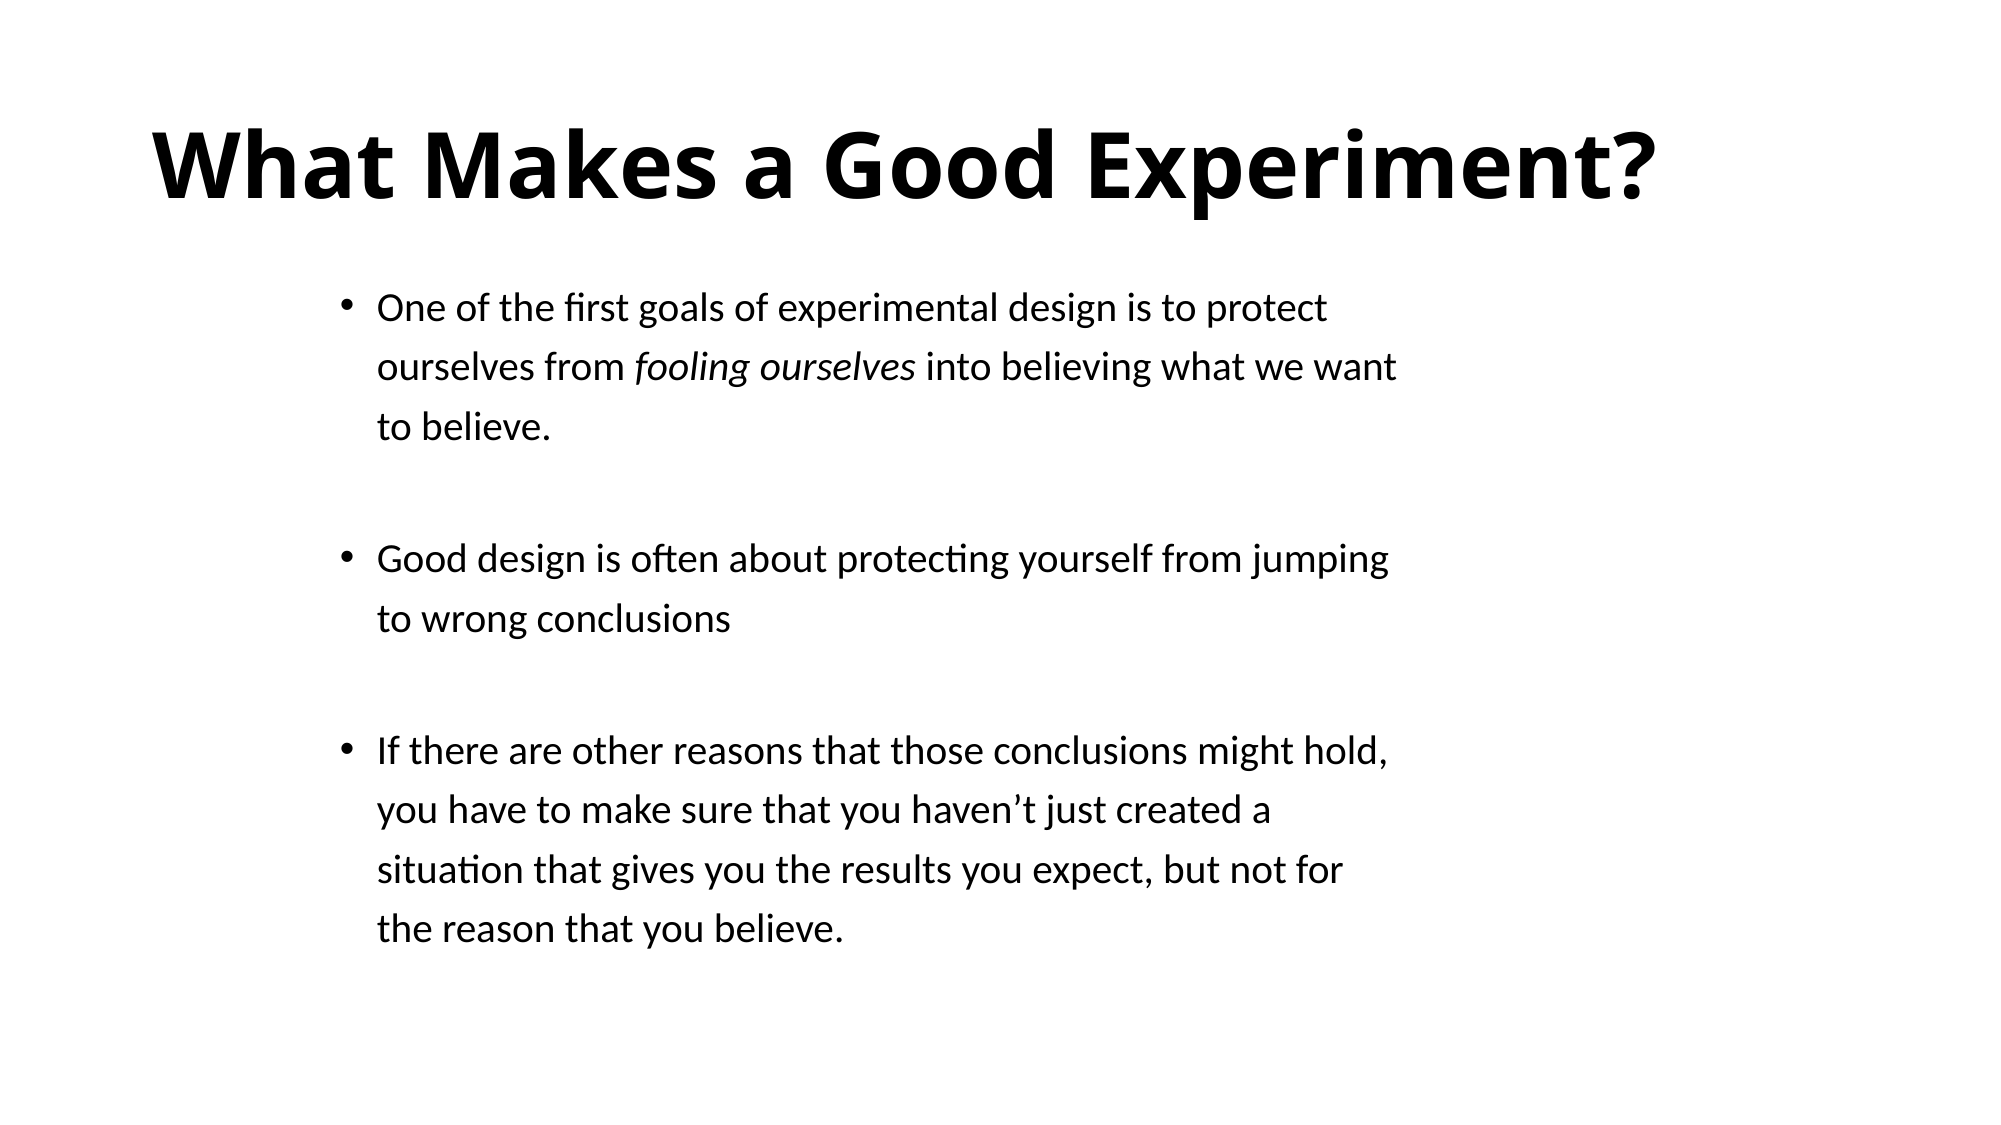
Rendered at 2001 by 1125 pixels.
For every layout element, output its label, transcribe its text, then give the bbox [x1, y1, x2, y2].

title What Makes a Good Experiment? [137, 59, 1863, 278]
list One of the first goals of experimental design is to protect ourselves from fooling ourselves into believing what we want to believe. Good design is often about protecting yourself from jumping to wrong conclusions If there are other reasons that those conclusions might hold, you have to make sure that you haven’t just created a situation that gives you the results you expect, but not for the reason that you believe. [324, 262, 1418, 960]
